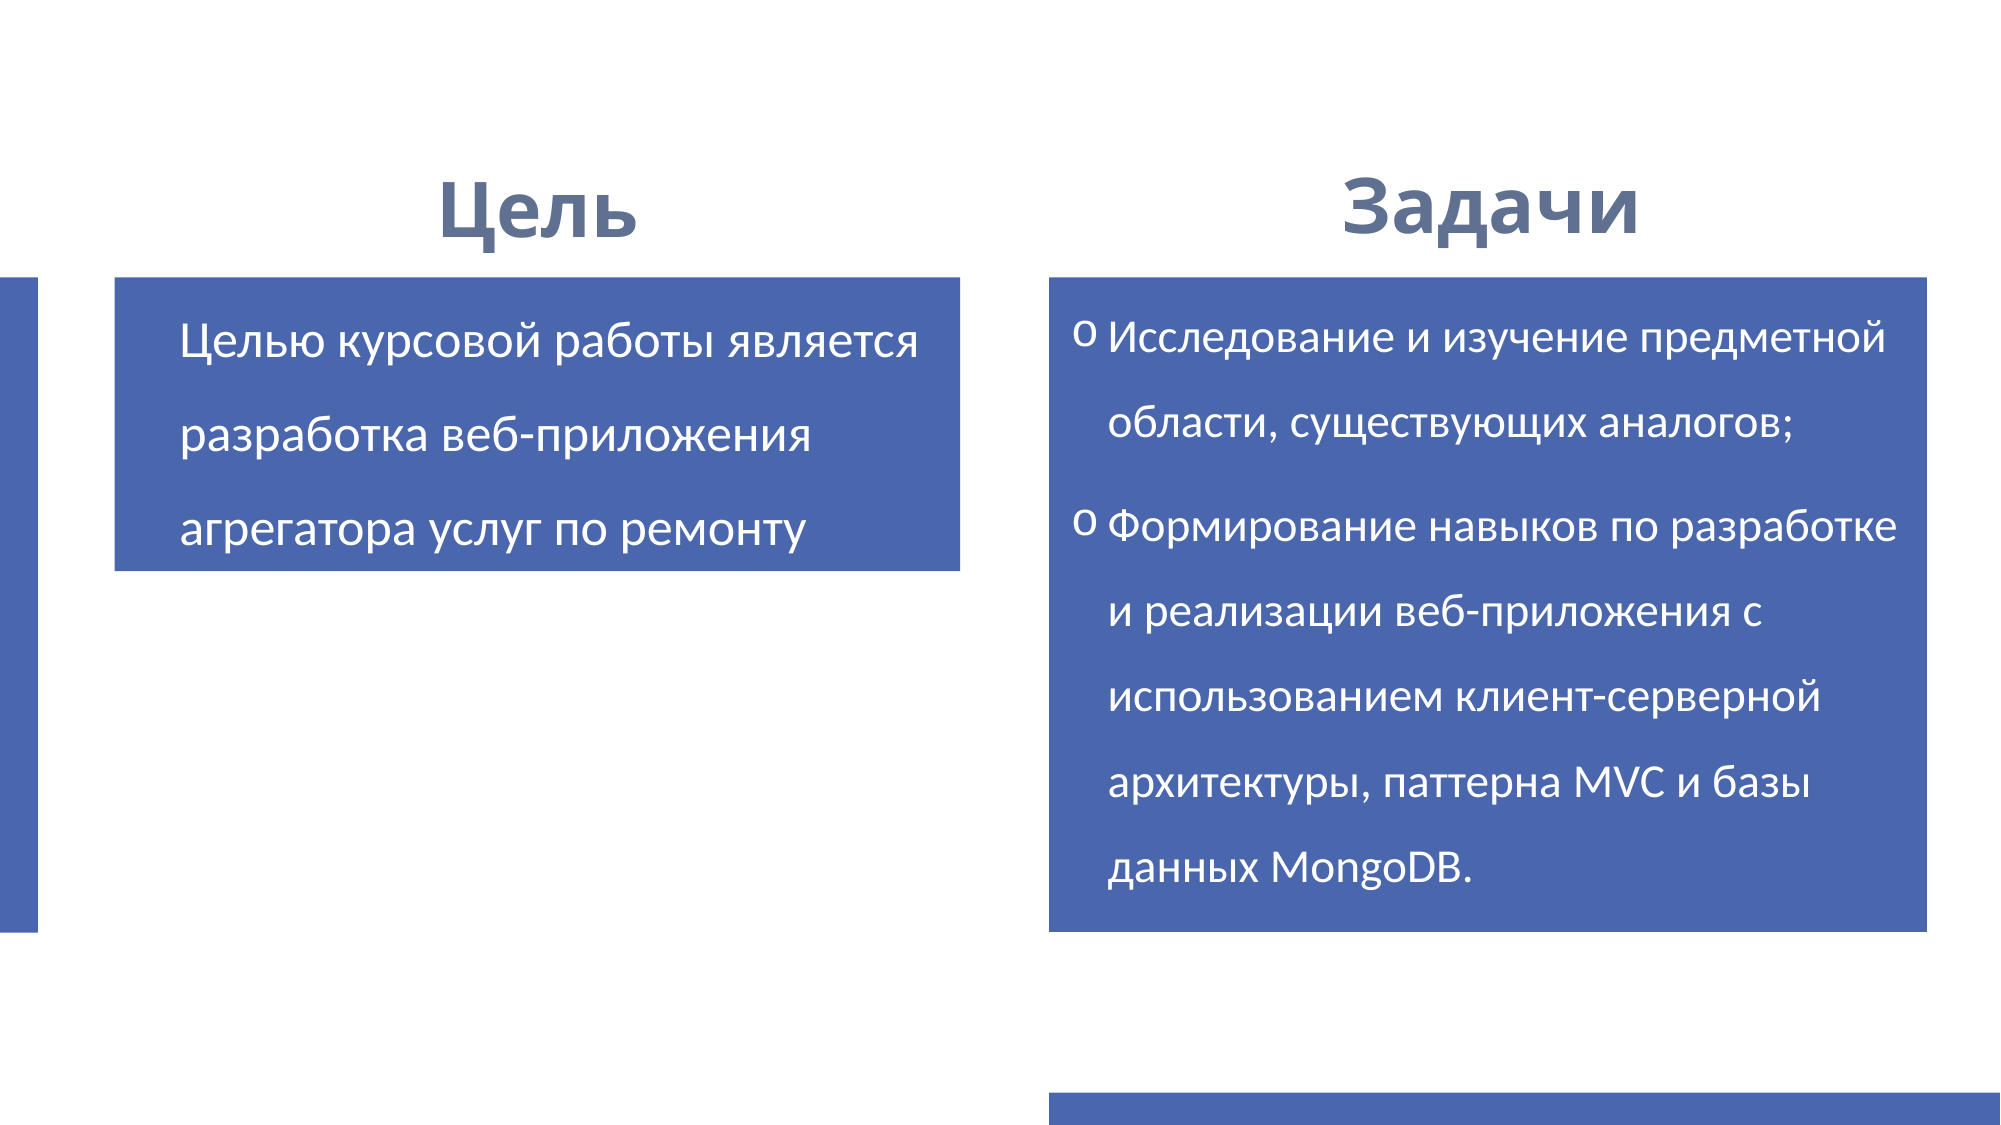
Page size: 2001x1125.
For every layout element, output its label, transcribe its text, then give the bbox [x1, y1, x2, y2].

text_box Целью курсовой работы является разработка веб-приложения агрегатора услуг по ремонту [164, 266, 1050, 909]
text_box Цель [185, 163, 890, 262]
text_box [1048, 1092, 2000, 1125]
text_box Задачи [1139, 159, 1844, 259]
text_box Исследование и изучение предметной области, существующих аналогов; Формирование навыков по разработке и реализации веб-приложения с использованием клиент-серверной архитектуры, паттерна MVC и базы данных MongoDB. [1056, 269, 1927, 912]
text_box [114, 276, 164, 572]
text_box [0, 276, 39, 934]
text_box [1048, 276, 1928, 933]
